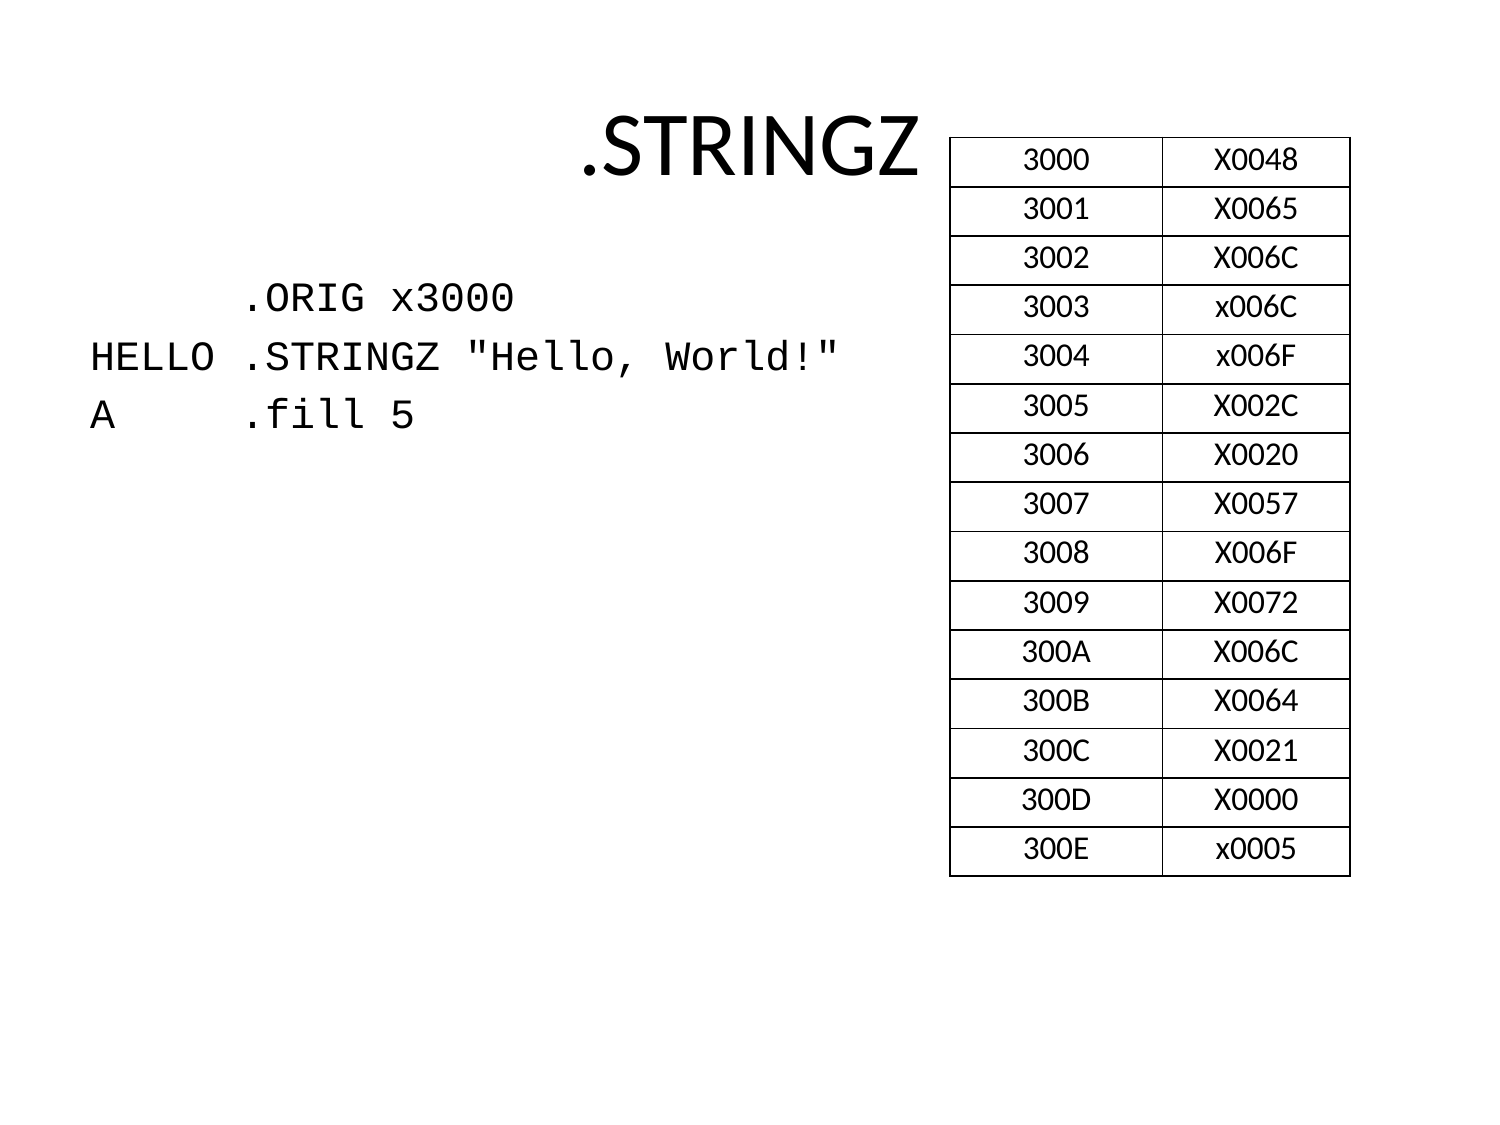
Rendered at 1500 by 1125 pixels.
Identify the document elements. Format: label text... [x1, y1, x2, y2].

table_cell X0021 [1163, 729, 1349, 777]
table_cell 3001 [951, 188, 1162, 235]
table_cell 3004 [951, 335, 1162, 383]
table_cell X0000 [1163, 779, 1349, 826]
table_cell X0064 [1163, 680, 1349, 728]
table_cell 300C [951, 729, 1162, 777]
table_cell 300B [951, 680, 1162, 728]
table_cell 3003 [951, 286, 1162, 334]
table_cell 3002 [951, 237, 1162, 284]
table_cell 300A [951, 631, 1162, 678]
table_cell X0057 [1163, 483, 1349, 531]
table_cell X006C [1163, 631, 1349, 678]
table_cell 3009 [951, 582, 1162, 629]
table_cell X0072 [1163, 582, 1349, 629]
table_header X0048 [1163, 138, 1349, 186]
table_cell X0020 [1163, 434, 1349, 481]
table_header 3000 [951, 138, 1162, 186]
table_cell 3007 [951, 483, 1162, 531]
table_cell 3005 [951, 385, 1162, 432]
table_cell X002C [1163, 385, 1349, 432]
table_cell 300E [951, 828, 1162, 875]
table_cell x0005 [1163, 828, 1349, 875]
table_cell 3006 [951, 434, 1162, 481]
table_cell 3008 [951, 532, 1162, 580]
list .ORIG x3000 HELLO .STRINGZ "Hello, World!" A .fill 5 [75, 262, 1425, 1005]
table_cell X006F [1163, 532, 1349, 580]
table_cell x006F [1163, 335, 1349, 383]
table_cell x006C [1163, 286, 1349, 334]
table_cell X006C [1163, 237, 1349, 284]
title .STRINGZ [75, 45, 1425, 233]
table_cell 300D [951, 779, 1162, 826]
table_cell X0065 [1163, 188, 1349, 235]
